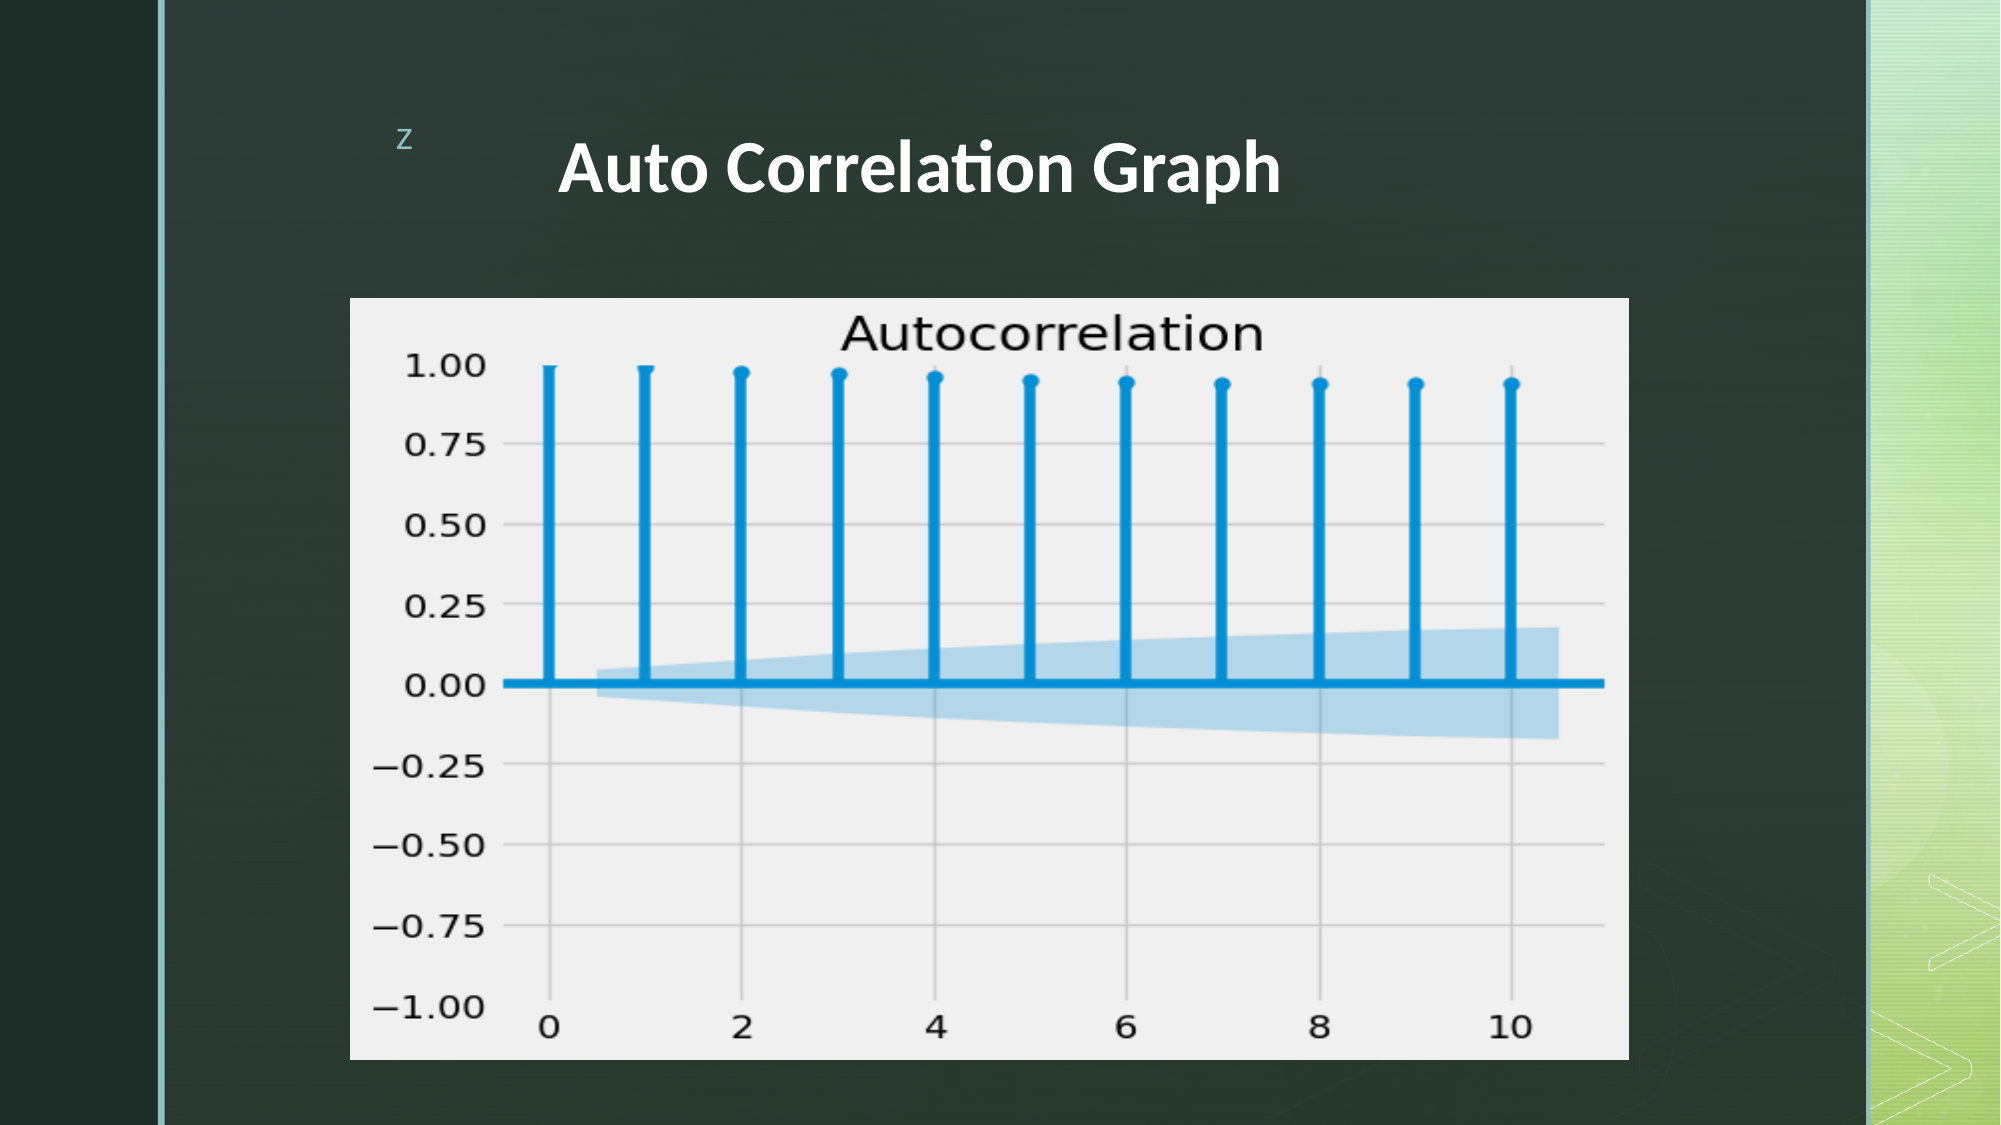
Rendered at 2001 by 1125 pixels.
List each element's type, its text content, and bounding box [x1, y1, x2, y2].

picture [350, 298, 1629, 1060]
picture [1871, 0, 2001, 1125]
text_box Auto Correlation Graph [543, 109, 1456, 215]
